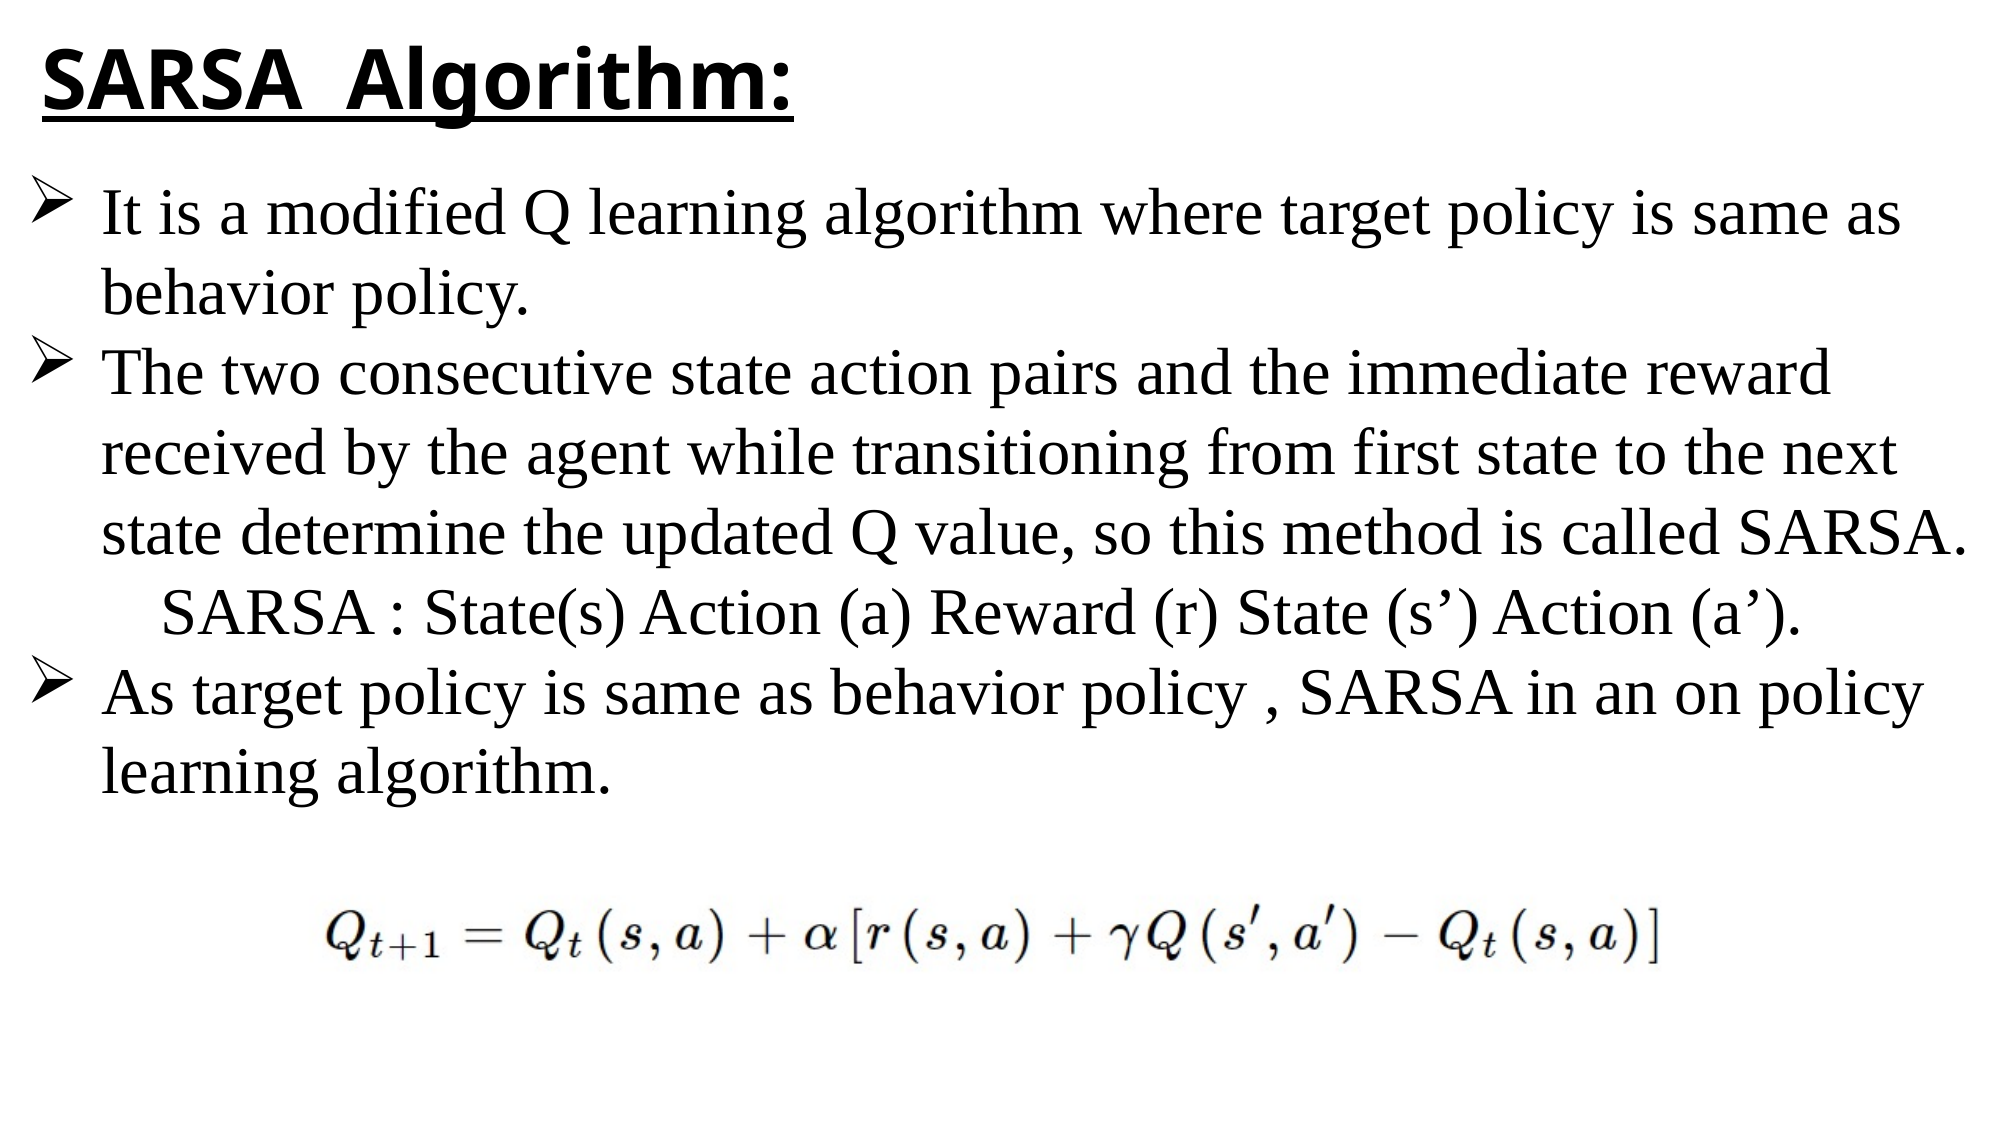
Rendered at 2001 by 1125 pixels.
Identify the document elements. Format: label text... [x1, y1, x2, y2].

picture [160, 821, 1963, 1069]
text_box It is a modified Q learning algorithm where target policy is same as behavior policy. The two consecutive state action pairs and the immediate reward received by the agent while transitioning from first state to the next state determine the updated Q value, so this method is called SARSA. SARSA : State(s) Action (a) Reward (r) State (s’) Action (a’). As target policy is same as behavior policy , SARSA in an on policy learning algorithm. [11, 160, 2000, 815]
text_box SARSA Algorithm: [26, 19, 1027, 160]
